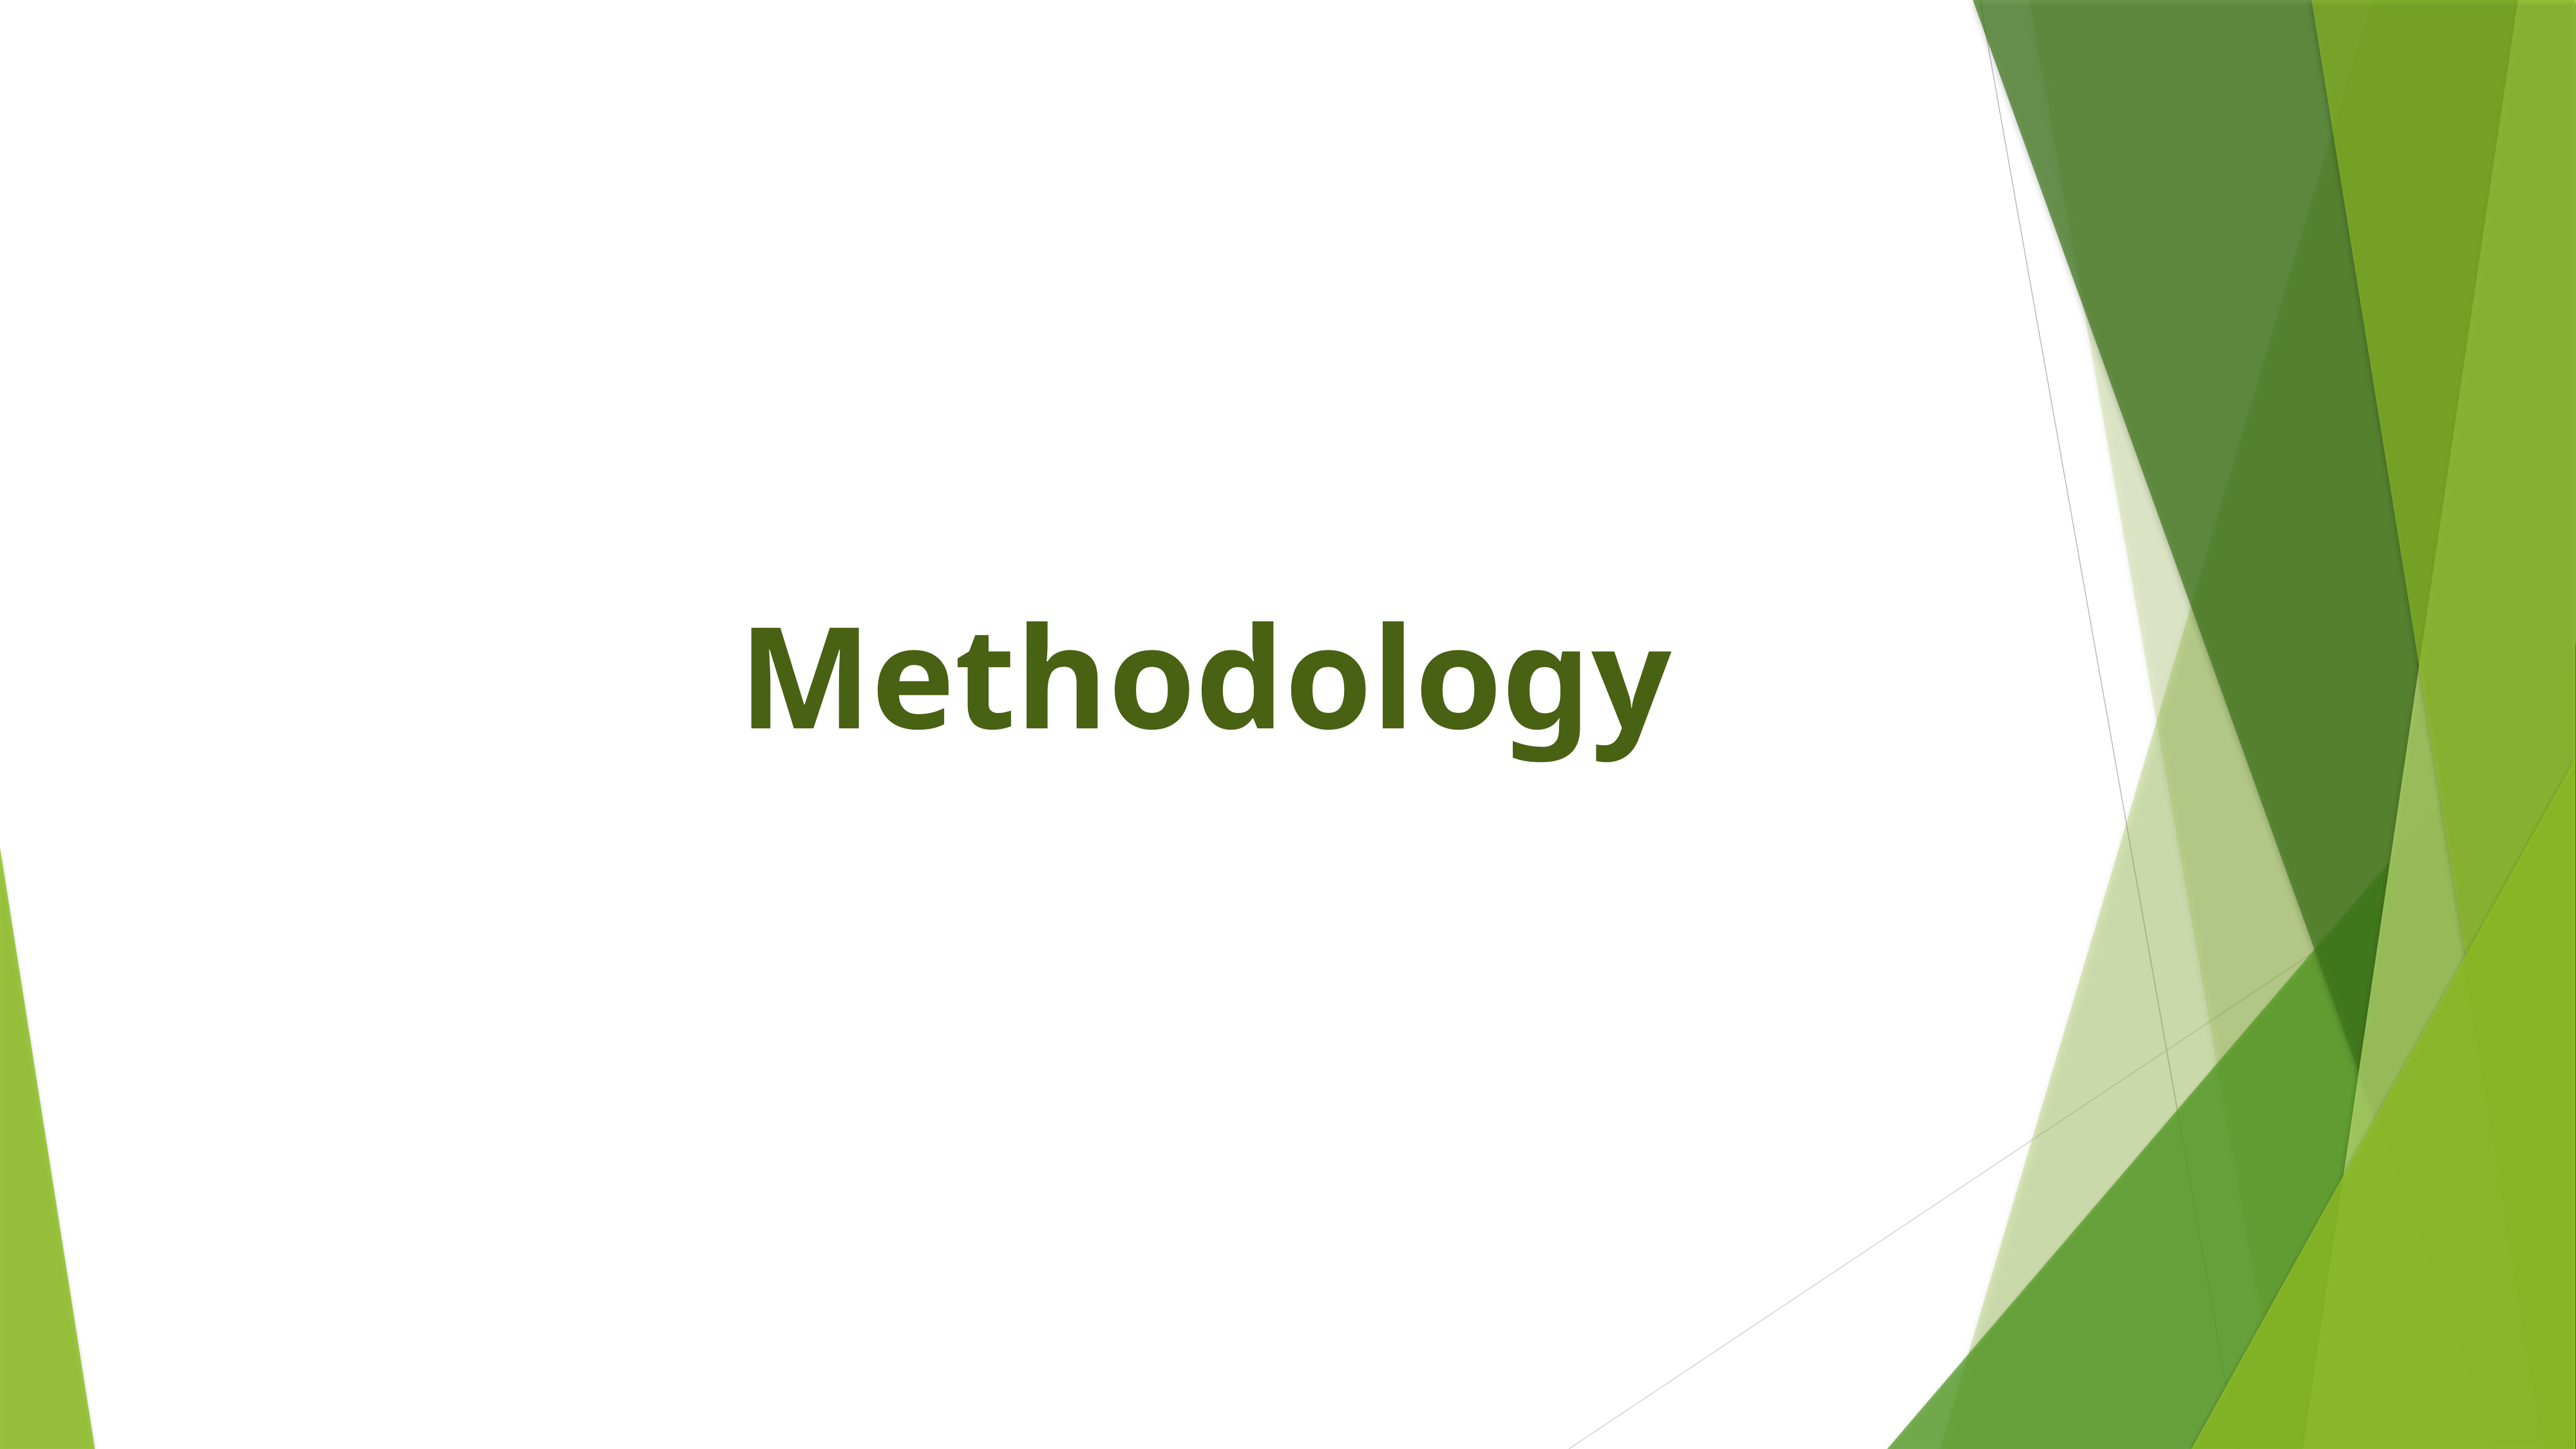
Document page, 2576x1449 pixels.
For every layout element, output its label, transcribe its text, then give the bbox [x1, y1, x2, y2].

text_box Methodology [26, 510, 2385, 834]
